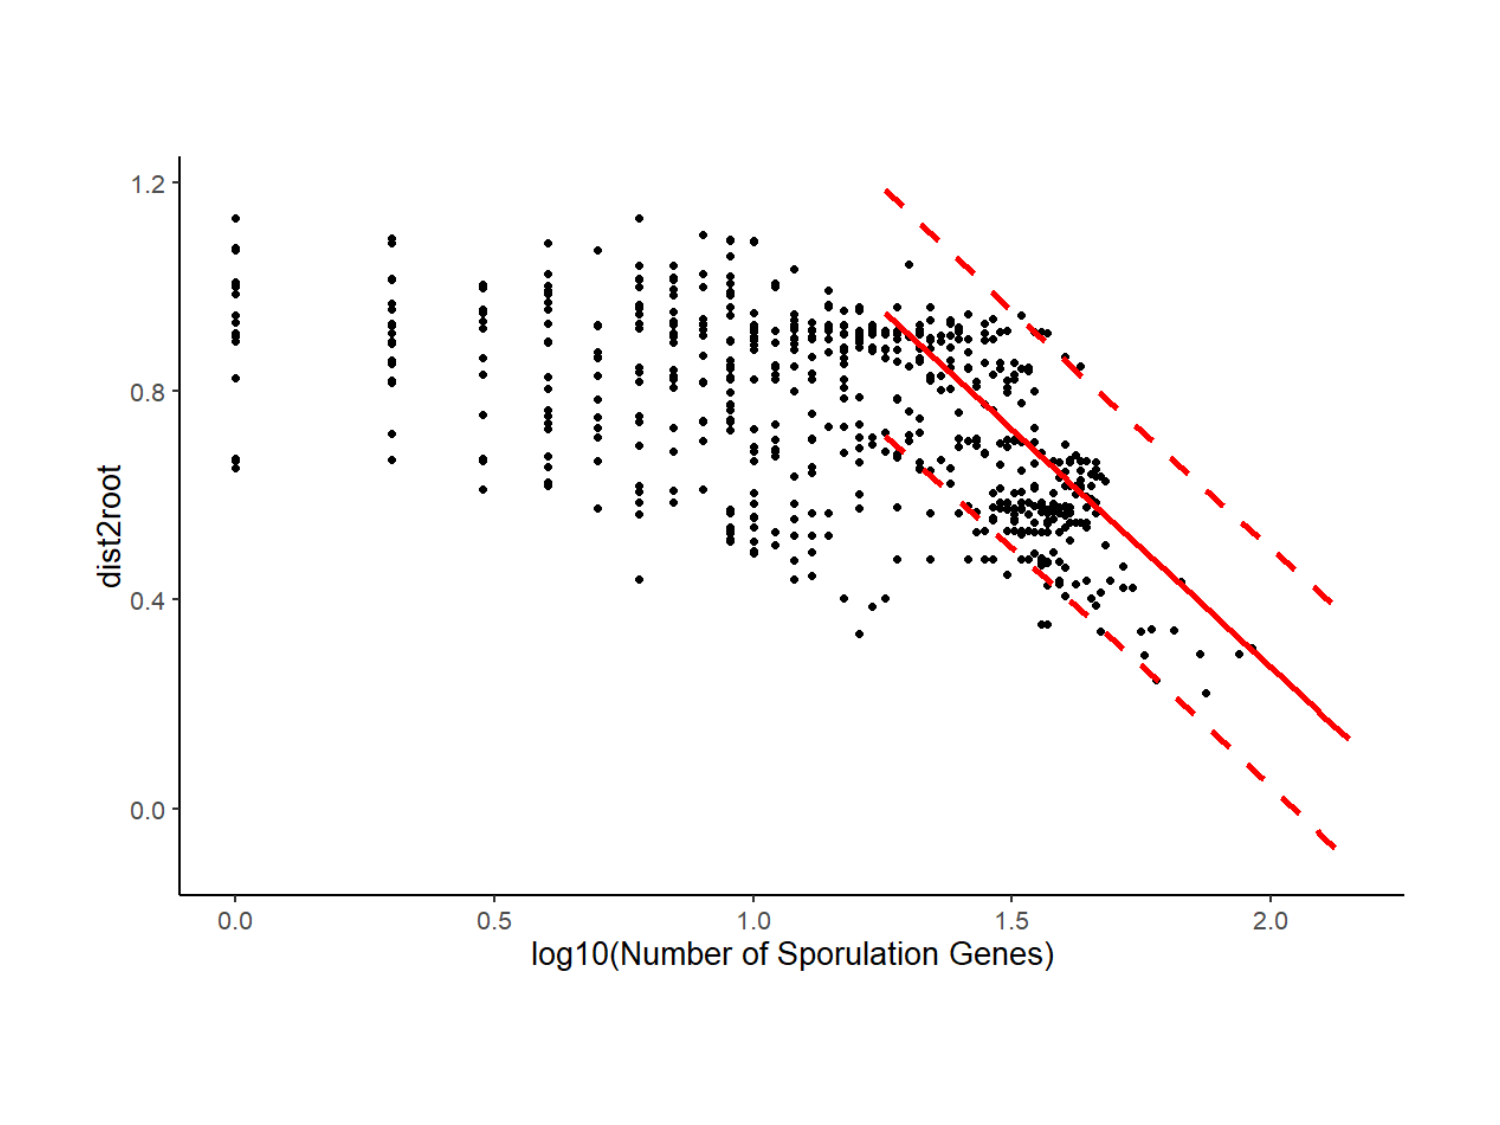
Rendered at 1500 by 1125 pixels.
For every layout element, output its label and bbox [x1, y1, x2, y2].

picture [79, 141, 1421, 984]
